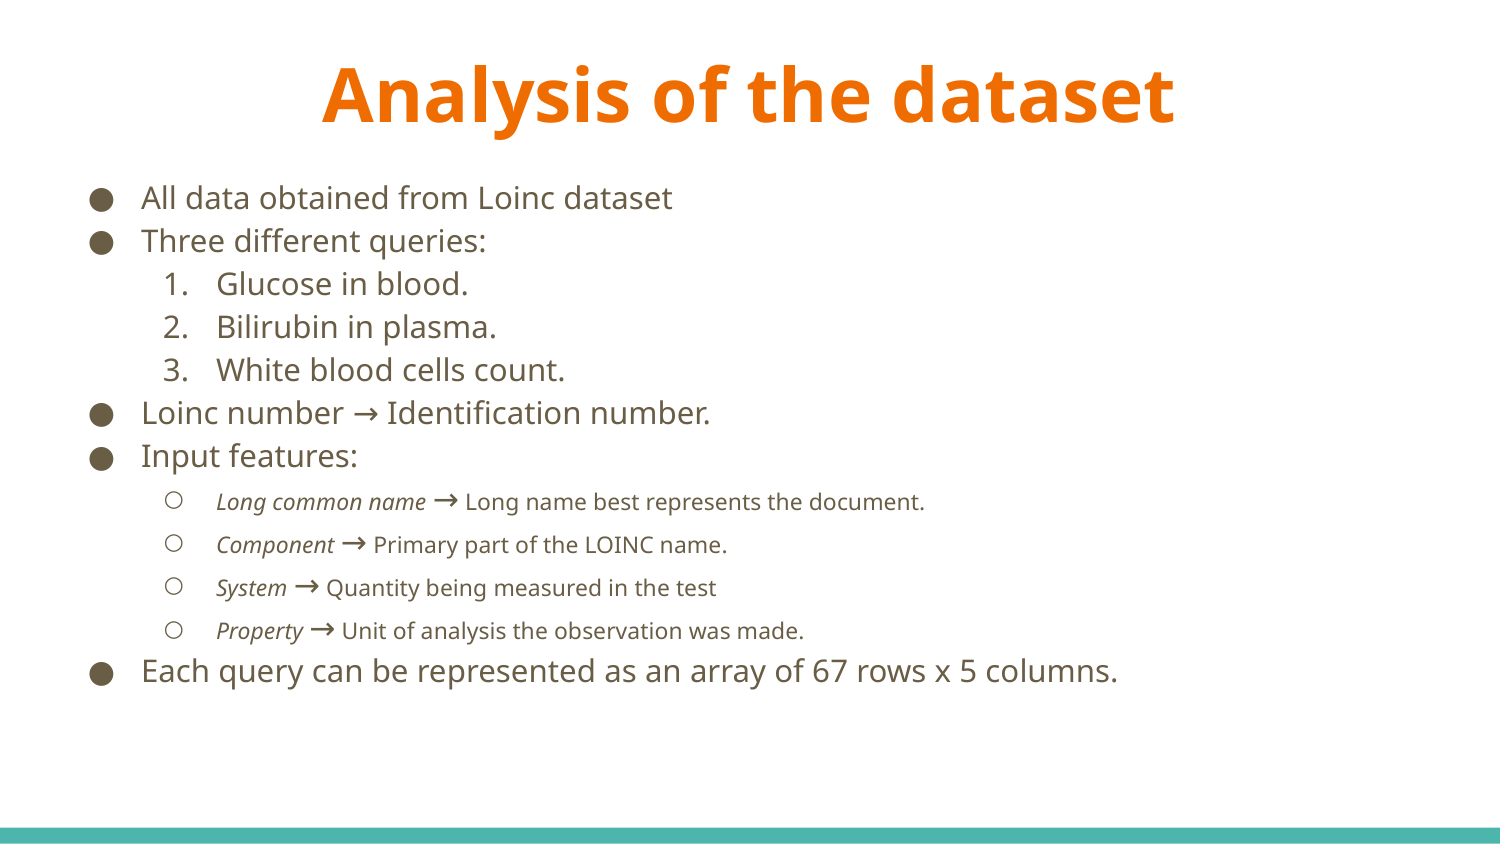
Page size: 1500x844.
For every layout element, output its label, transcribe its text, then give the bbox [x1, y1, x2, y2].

list All data obtained from Loinc dataset Three different queries: Glucose in blood. Bilirubin in plasma. White blood cells count. Loinc number → Identification number. Input features: Long common name → Long name best represents the document. Component → Primary part of the LOINC name. System → Quantity being measured in the test Property → Unit of analysis the observation was made. Each query can be represented as an array of 67 rows x 5 columns. [51, 157, 1410, 791]
title Analysis of the dataset [51, 32, 1449, 149]
